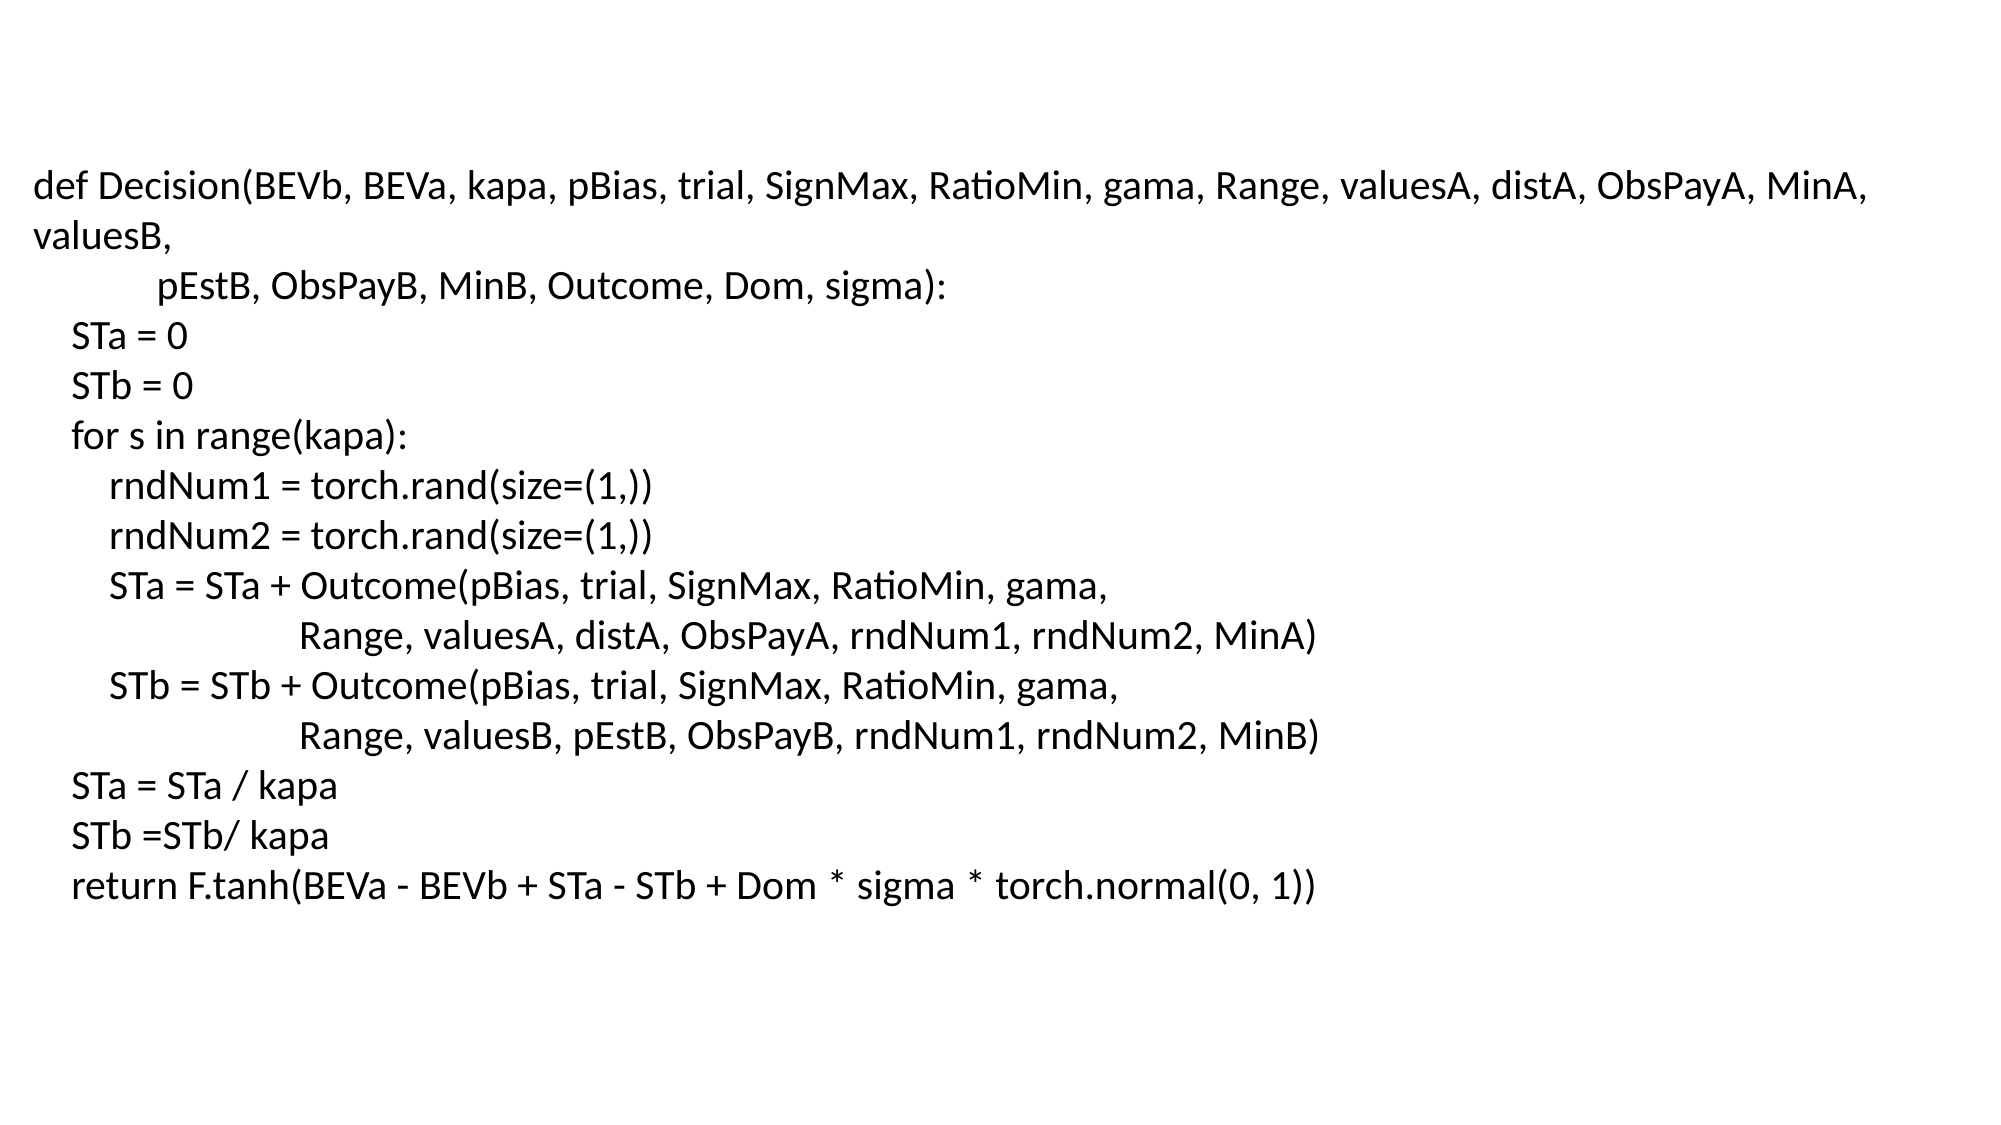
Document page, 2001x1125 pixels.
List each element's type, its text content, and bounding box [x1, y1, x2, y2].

text_box def Decision(BEVb, BEVa, kapa, pBias, trial, SignMax, RatioMin, gama, Range, valuesA, distA, ObsPayA, MinA, valuesB, pEstB, ObsPayB, MinB, Outcome, Dom, sigma): STa = 0 STb = 0 for s in range(kapa): rndNum1 = torch.rand(size=(1,)) rndNum2 = torch.rand(size=(1,)) STa = STa + Outcome(pBias, trial, SignMax, RatioMin, gama, Range, valuesA, distA, ObsPayA, rndNum1, rndNum2, MinA) STb = STb + Outcome(pBias, trial, SignMax, RatioMin, gama, Range, valuesB, pEstB, ObsPayB, rndNum1, rndNum2, MinB) STa = STa / kapa STb =STb/ kapa return F.tanh(BEVa - BEVb + STa - STb + Dom * sigma * torch.normal(0, 1)) [18, 150, 2000, 916]
